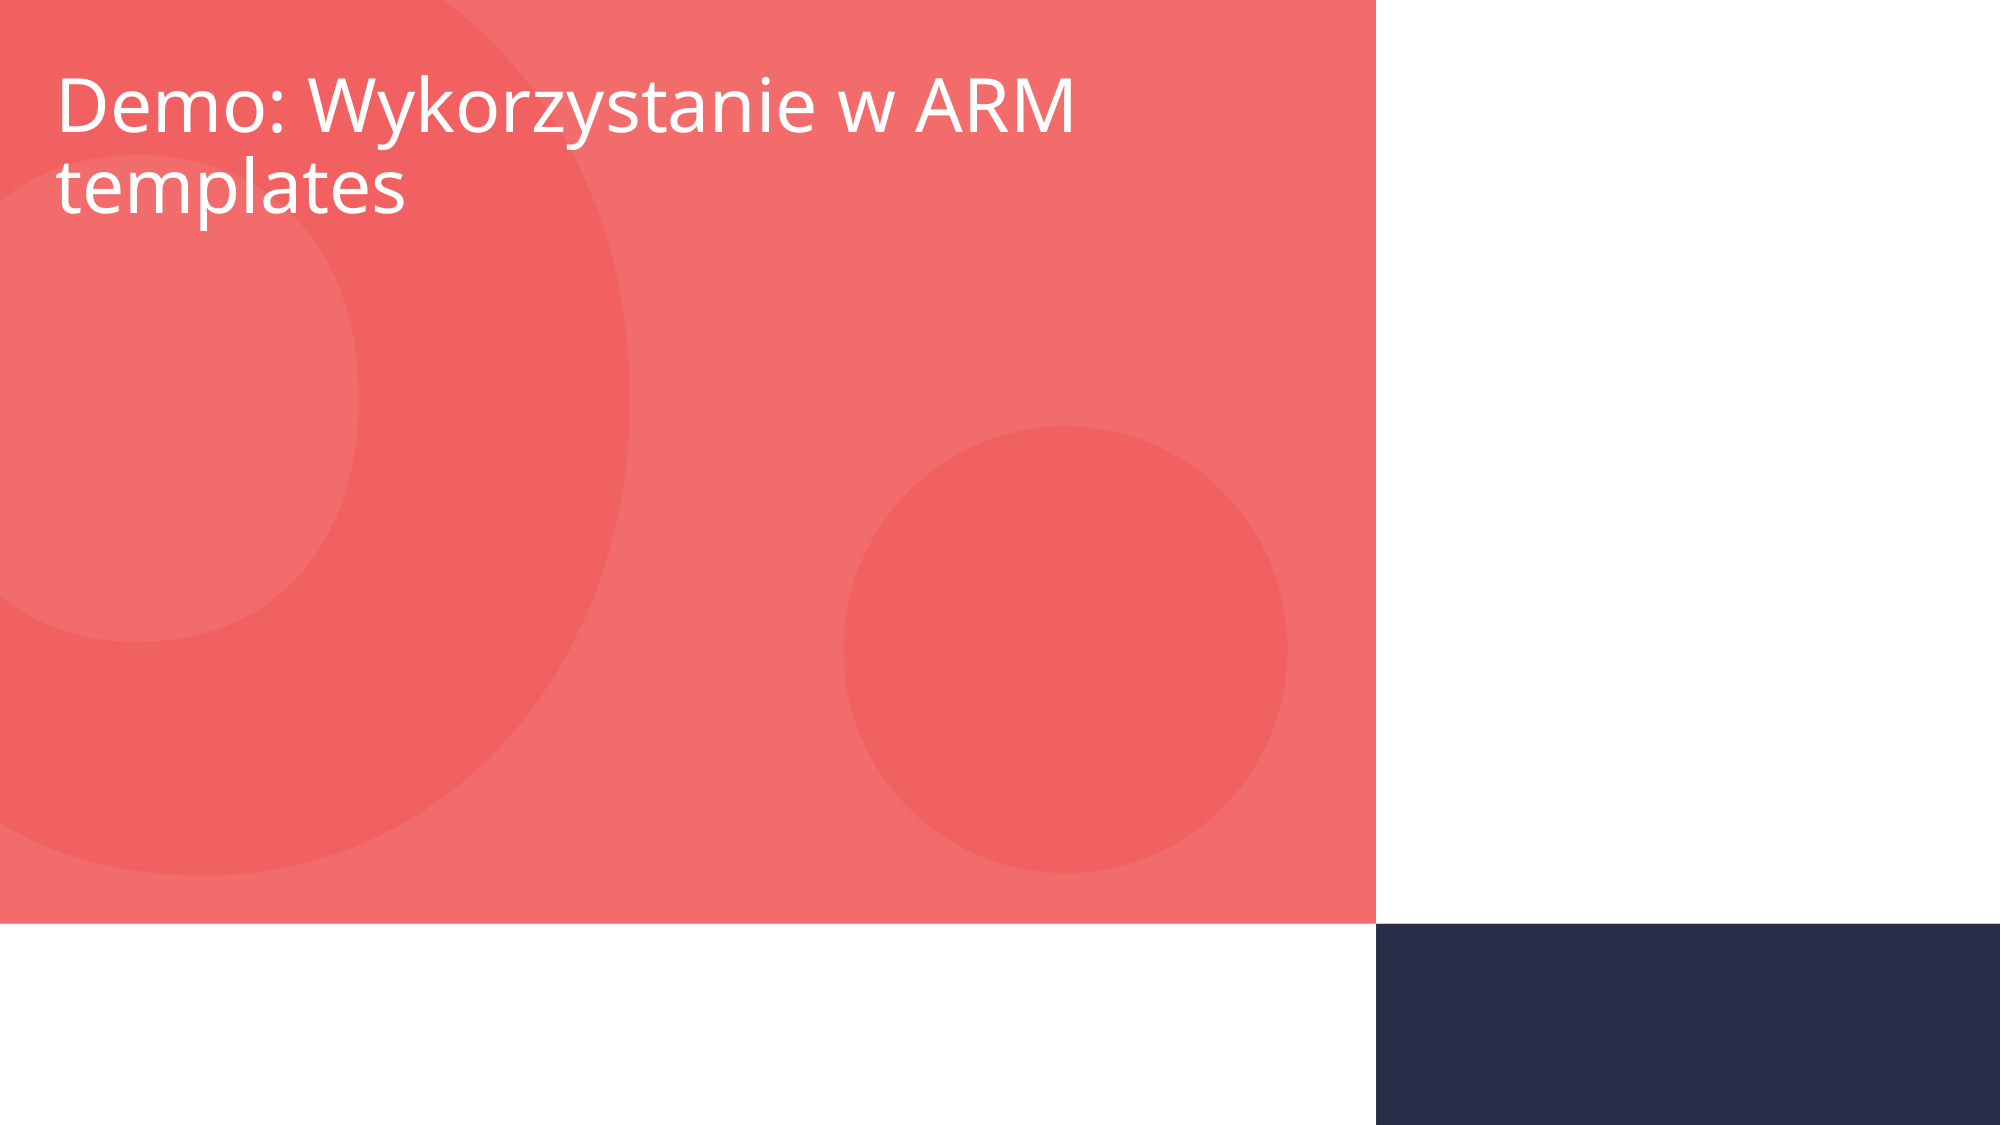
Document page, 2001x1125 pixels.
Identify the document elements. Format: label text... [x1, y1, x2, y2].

picture [0, 0, 2000, 1125]
title Demo: Wykorzystanie w ARM templates [40, 74, 1358, 223]
